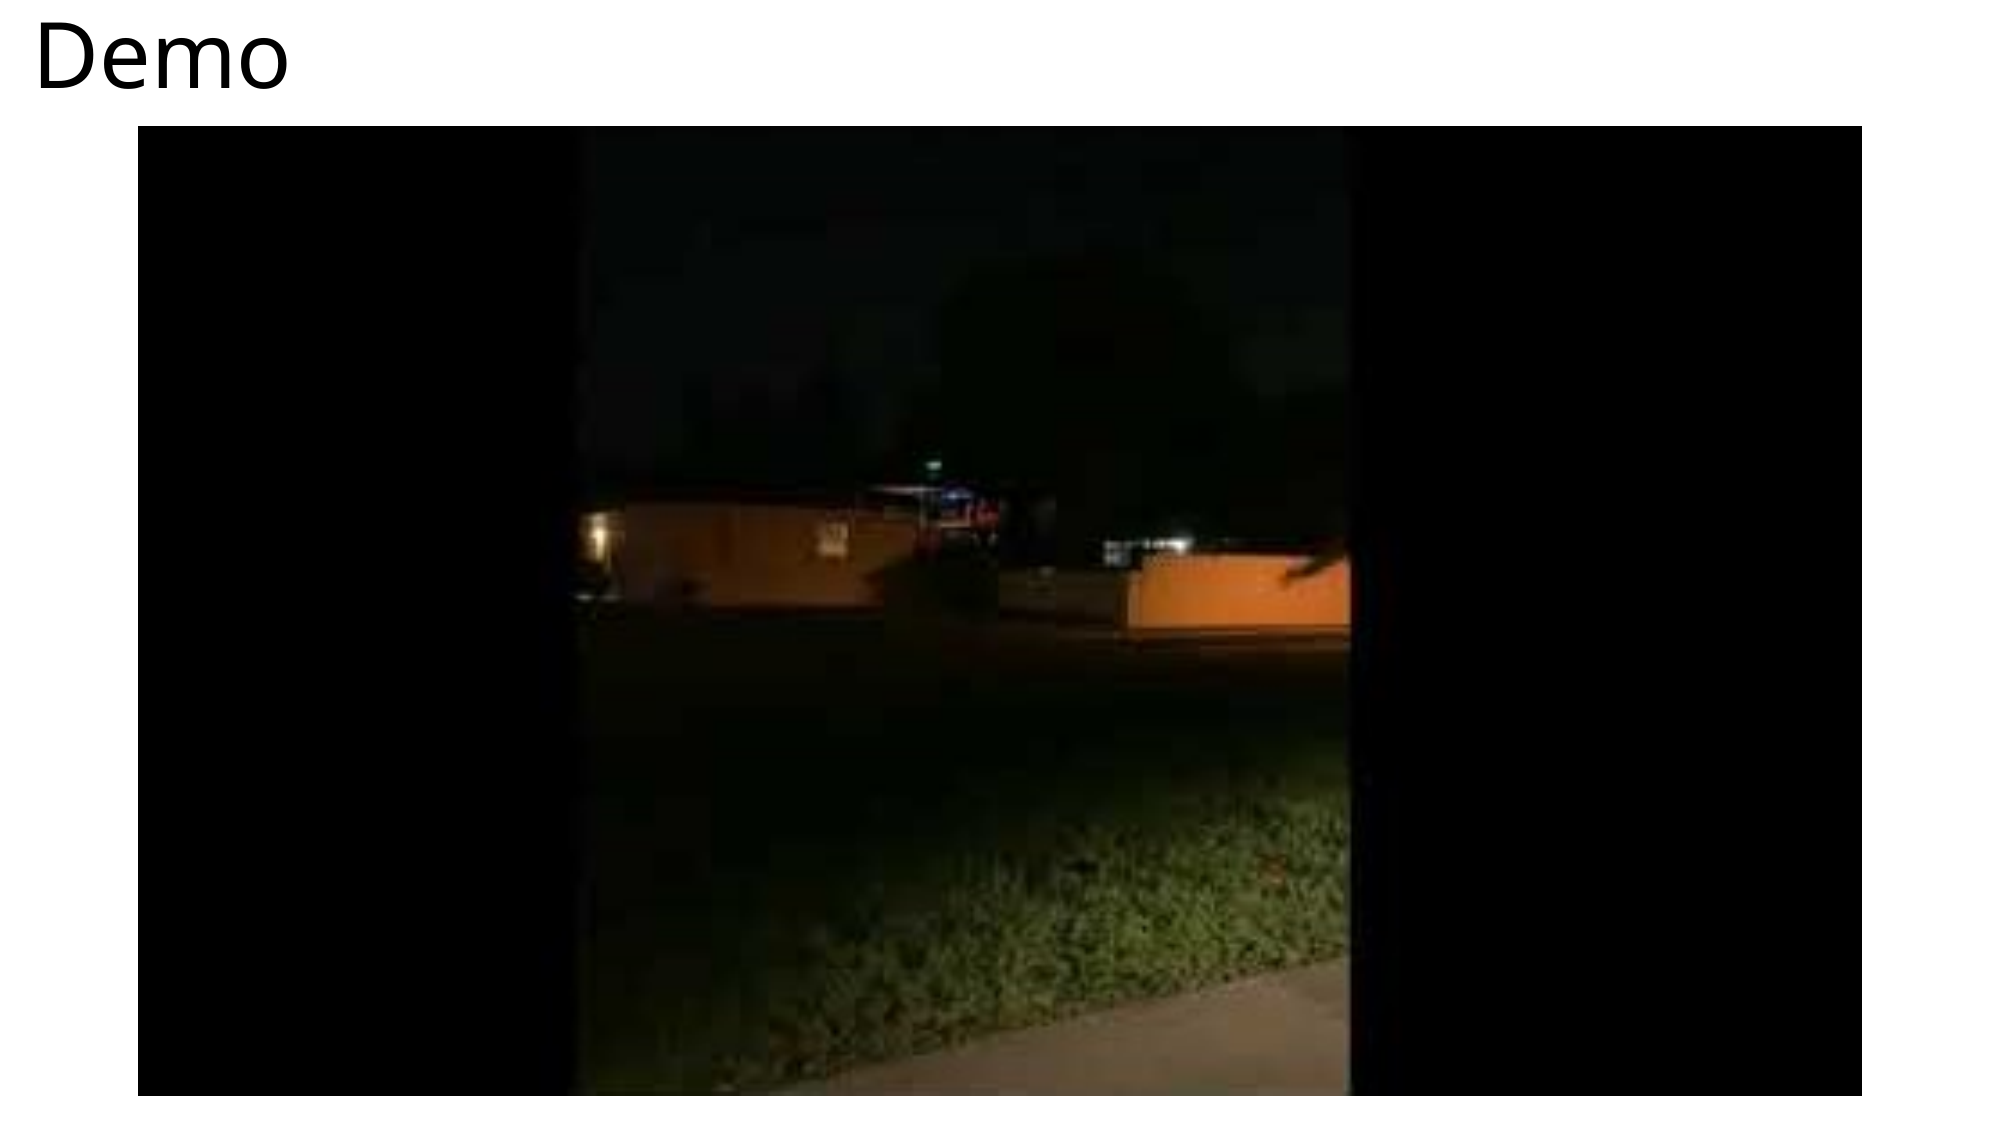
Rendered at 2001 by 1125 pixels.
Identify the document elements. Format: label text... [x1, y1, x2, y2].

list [137, 125, 1863, 1097]
title Demo [17, 0, 1743, 168]
